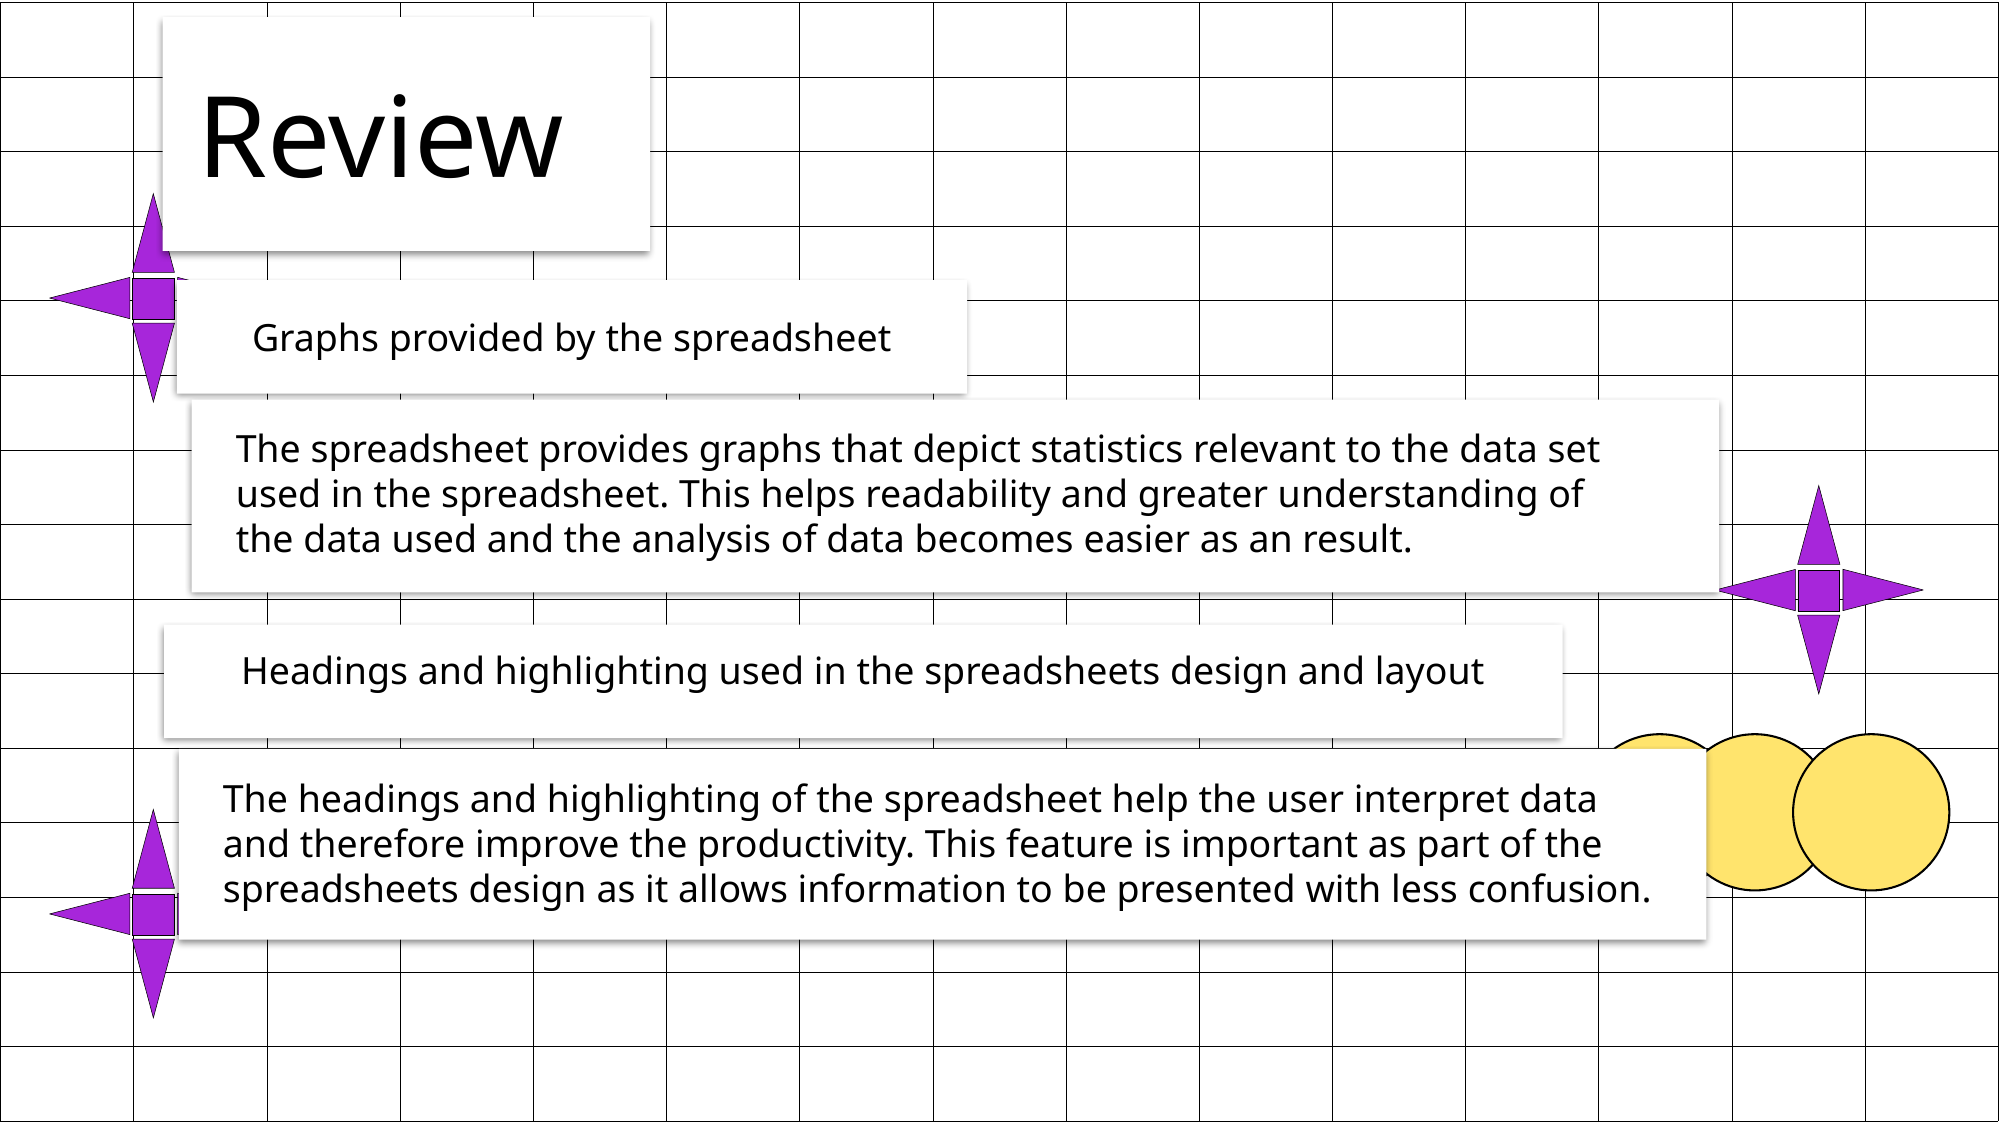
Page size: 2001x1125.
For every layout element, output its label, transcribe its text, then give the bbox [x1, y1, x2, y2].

text_box [176, 280, 968, 394]
text_box [191, 399, 1720, 593]
text_box [164, 624, 1563, 739]
text_box The spreadsheet provides graphs that depict statistics relevant to the data set used in the spreadsheet. This helps readability and greater understanding of the data used and the analysis of data becomes easier as an result. [228, 417, 1683, 568]
text_box Review [189, 57, 647, 208]
text_box The headings and highlighting of the spreadsheet help the user interpret data and therefore improve the productivity. This feature is important as part of the spreadsheets design as it allows information to be presented with less confusion. [215, 768, 1696, 918]
text_box [162, 17, 651, 251]
text_box Graphs provided by the spreadsheet [244, 306, 900, 367]
text_box Headings and highlighting used in the spreadsheets design and layout [233, 640, 1494, 700]
text_box [178, 748, 1707, 940]
